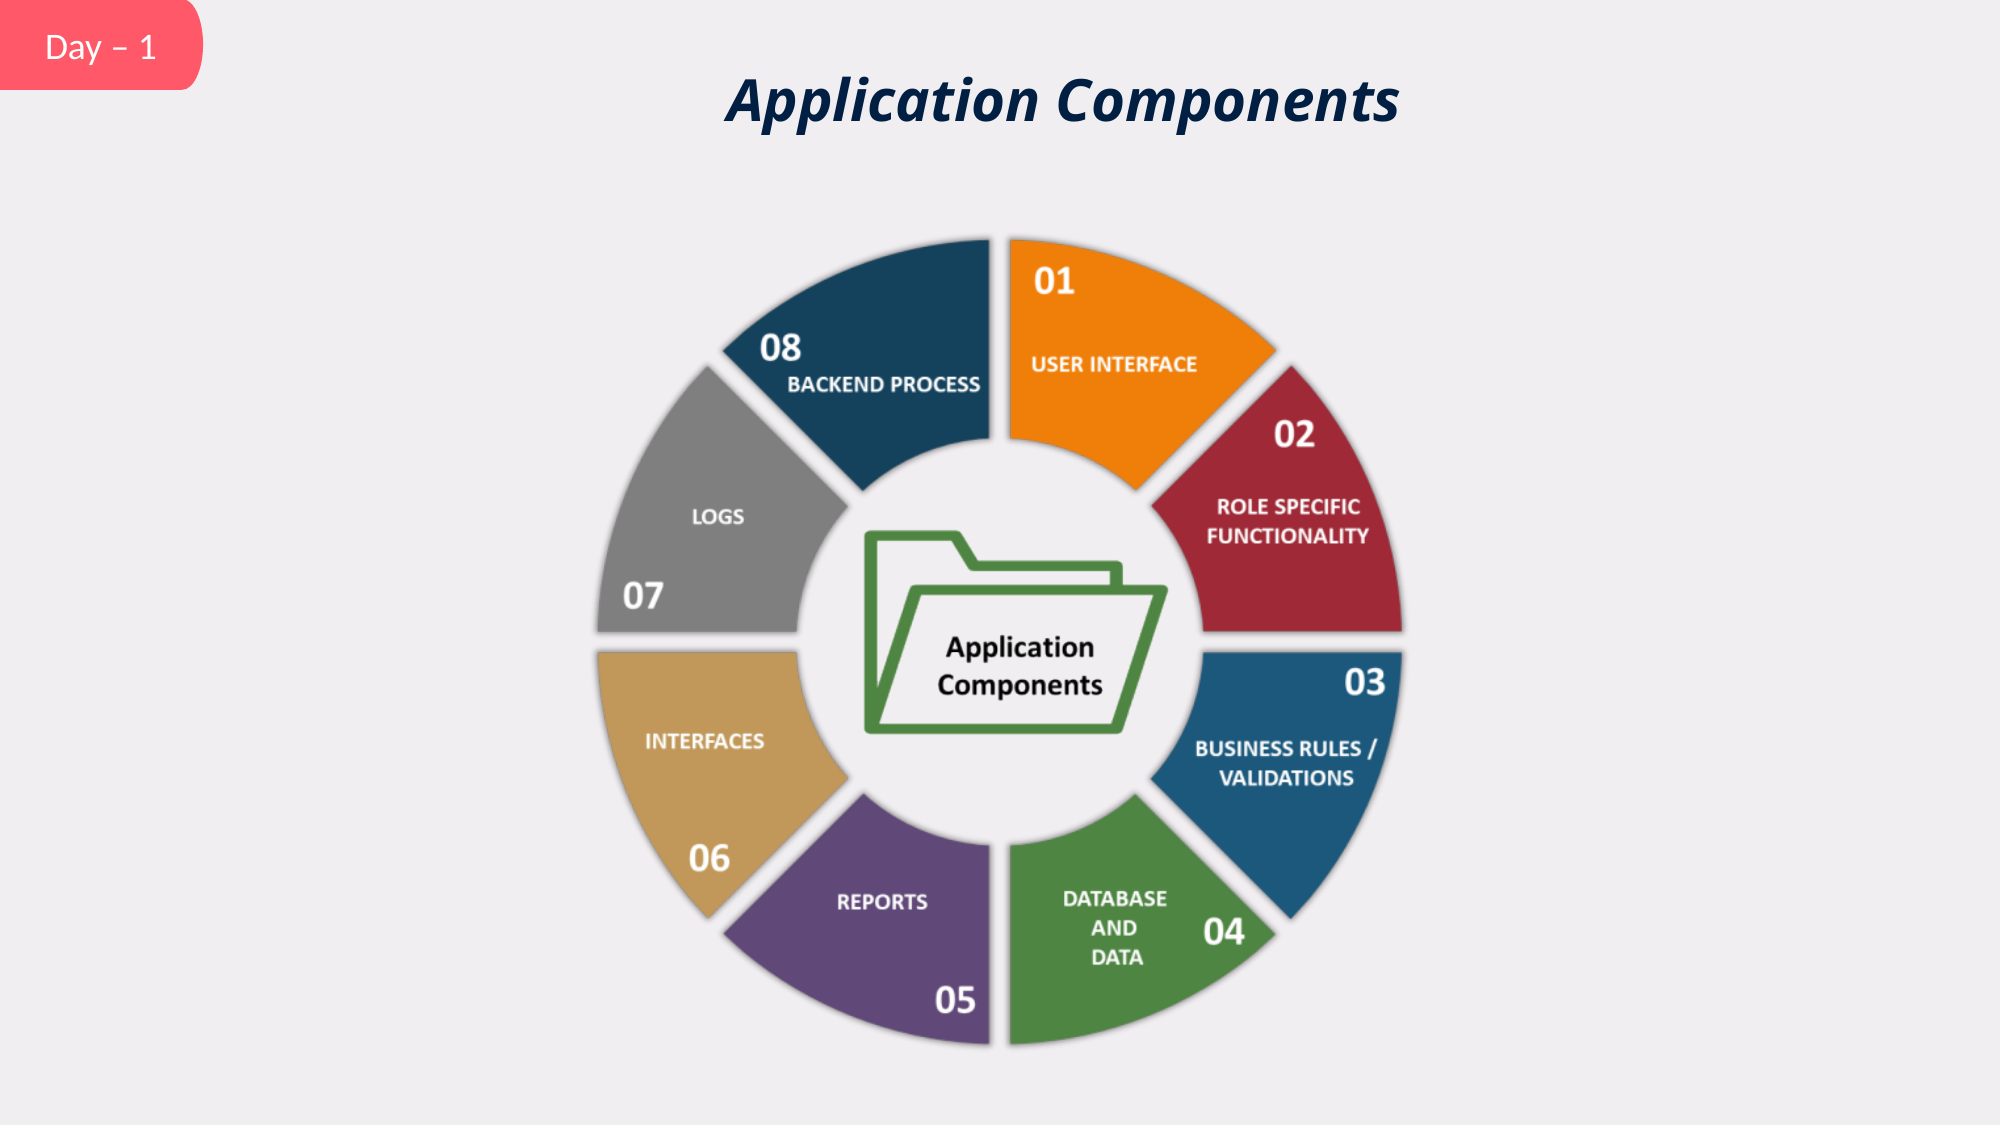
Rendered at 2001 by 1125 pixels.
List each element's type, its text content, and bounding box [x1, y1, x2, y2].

text_box Day – 1 [0, 0, 204, 90]
text_box Application Components [437, 56, 1692, 141]
picture [589, 230, 1411, 1054]
